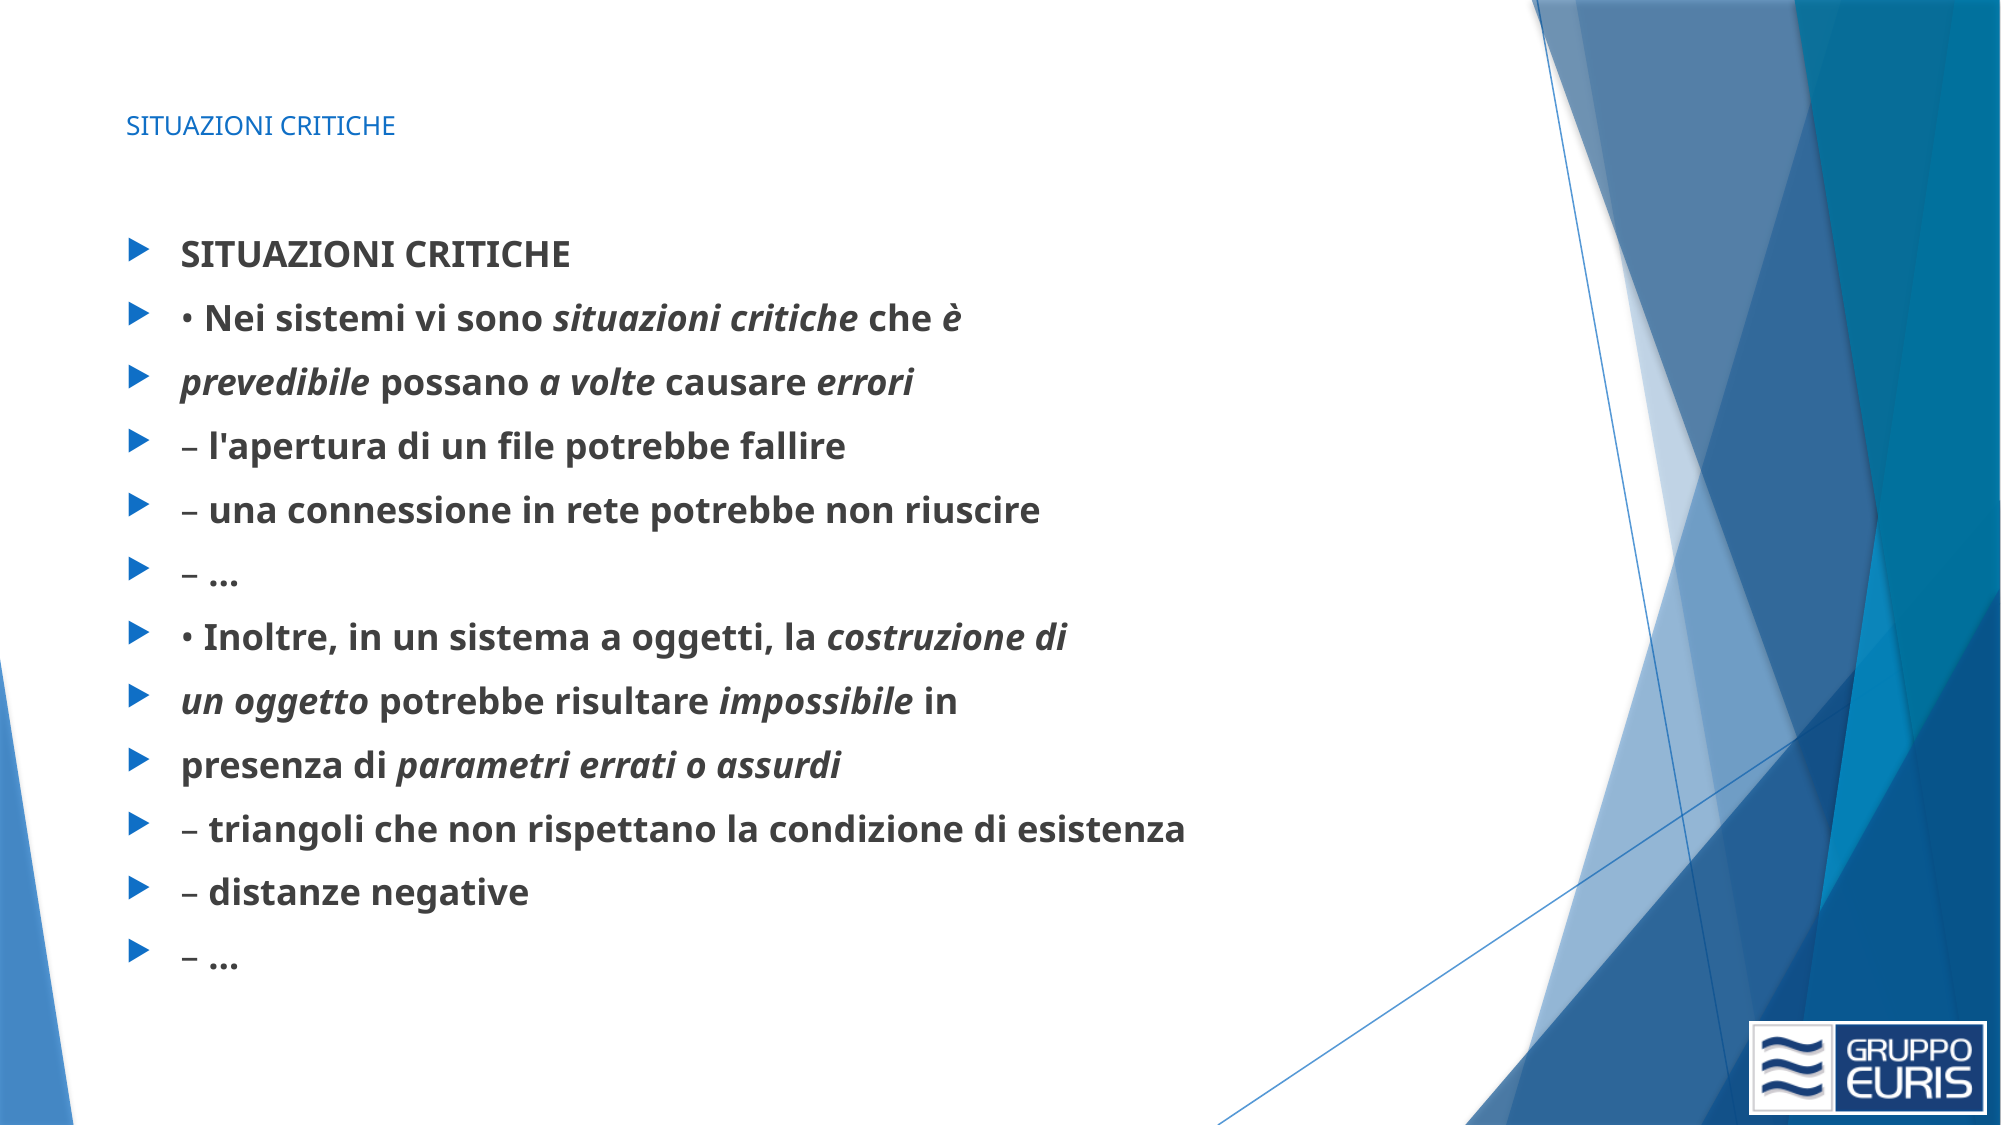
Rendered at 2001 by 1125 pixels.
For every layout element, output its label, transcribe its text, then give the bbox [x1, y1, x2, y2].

list SITUAZIONI CRITICHE • Nei sistemi vi sono situazioni critiche che è prevedibile possano a volte causare errori – l'apertura di un file potrebbe fallire – una connessione in rete potrebbe non riuscire – … • Inoltre, in un sistema a oggetti, la costruzione di un oggetto potrebbe risultare impossibile in presenza di parametri errati o assurdi – triangoli che non rispettano la condizione di esistenza – distanze negative – … [111, 224, 1522, 992]
picture [1748, 1020, 1988, 1115]
title SITUAZIONI CRITICHE [111, 101, 1522, 213]
